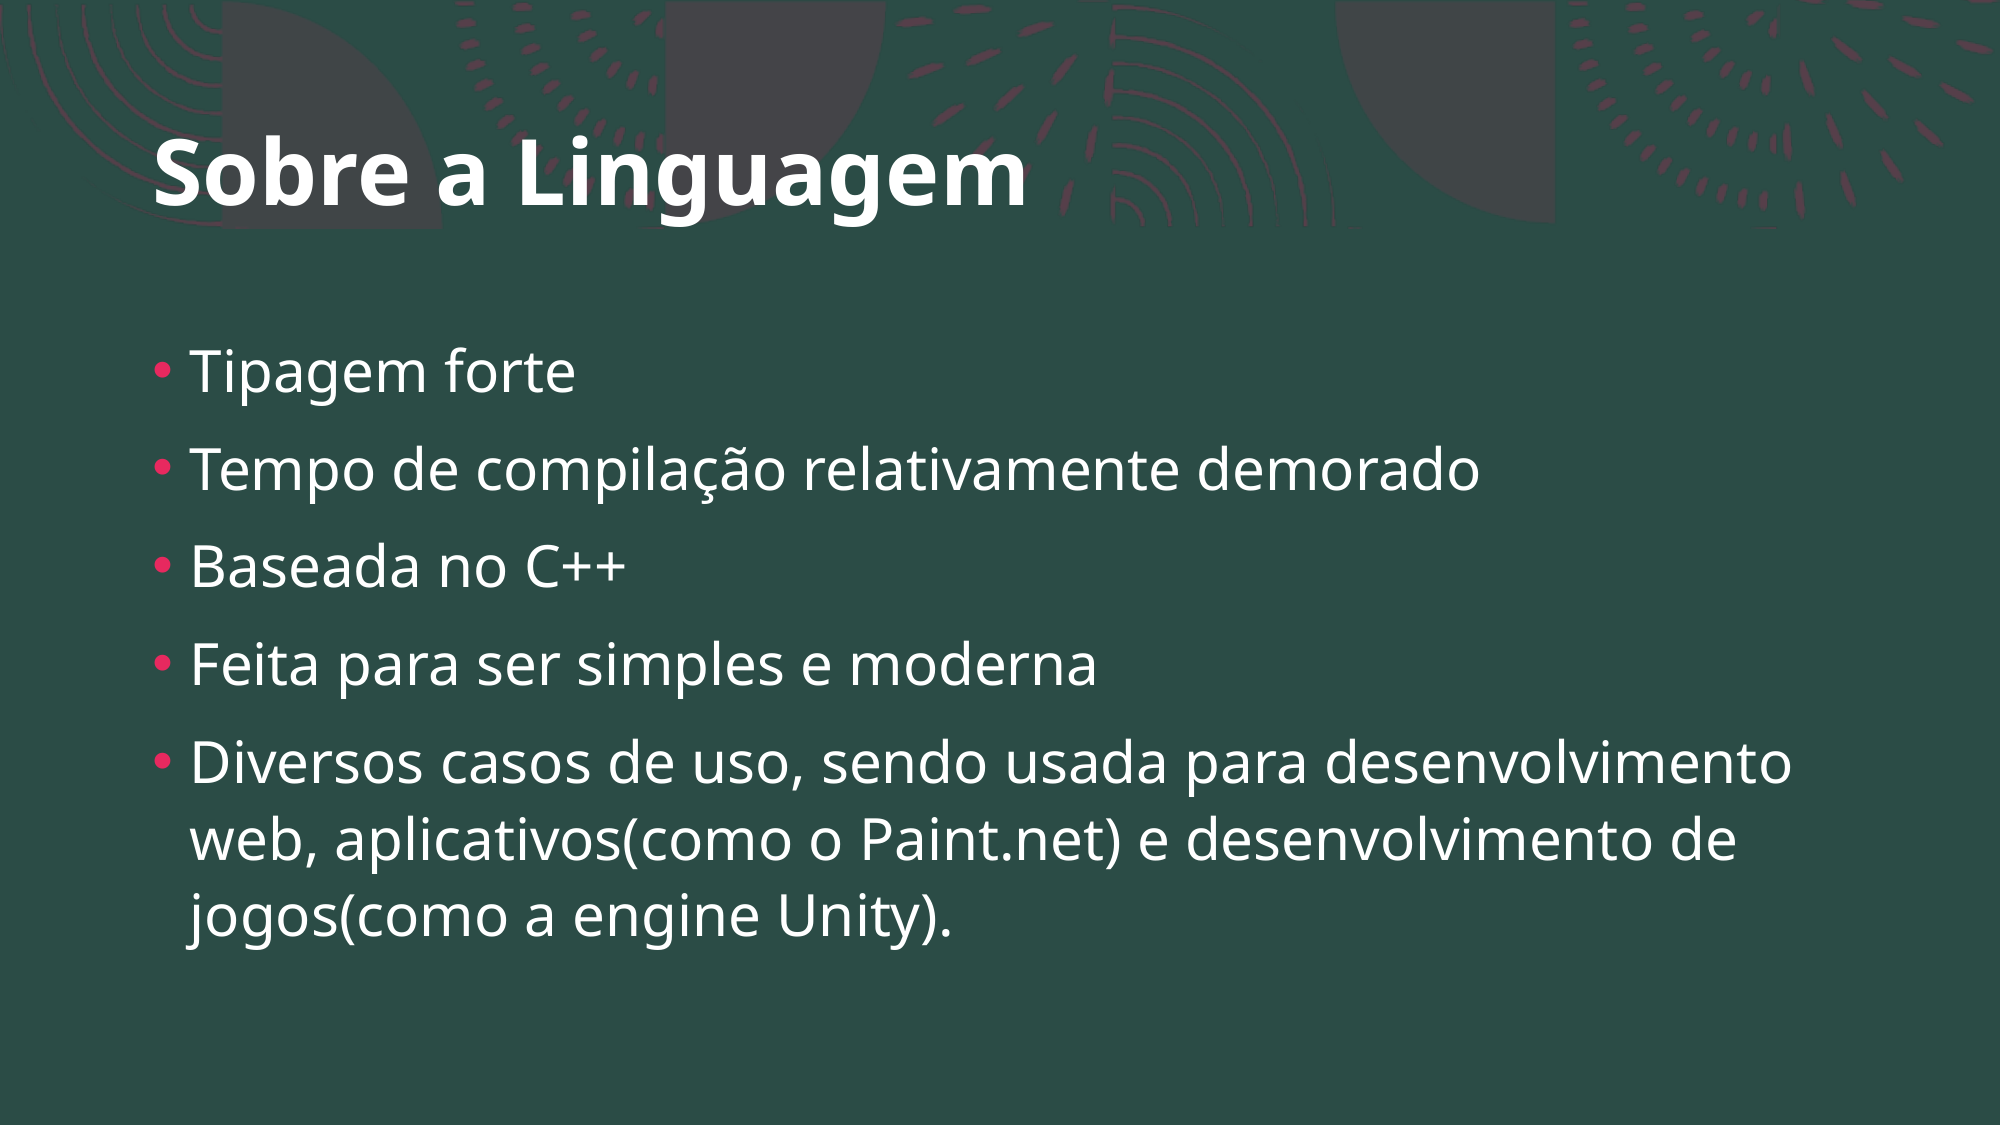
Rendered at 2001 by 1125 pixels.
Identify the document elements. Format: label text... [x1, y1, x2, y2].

title Sobre a Linguagem [137, 60, 1863, 278]
list Tipagem forte Tempo de compilação relativamente demorado Baseada no C++ Feita para ser simples e moderna Diversos casos de uso, sendo usada para desenvolvimento web, aplicativos(como o Paint.net) e desenvolvimento de jogos(como a engine Unity). [137, 319, 1863, 1009]
